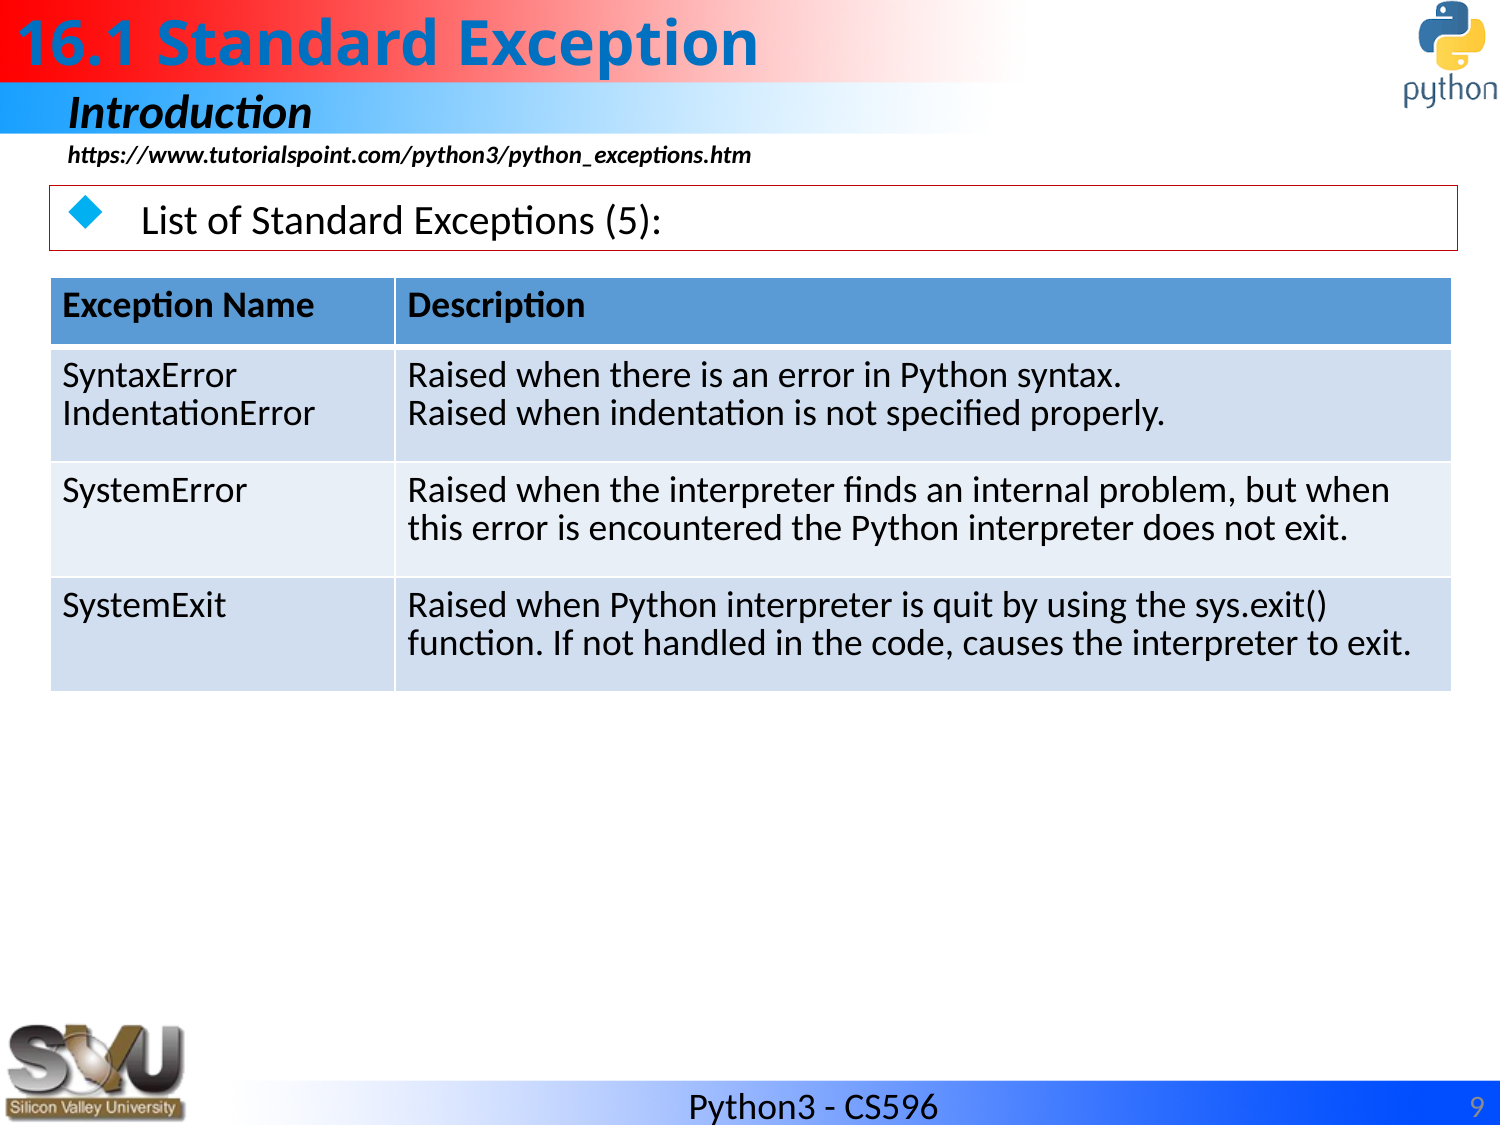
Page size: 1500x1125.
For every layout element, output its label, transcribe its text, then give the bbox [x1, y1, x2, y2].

table_header Exception Name [51, 278, 394, 344]
table_cell SystemExit [51, 578, 394, 691]
picture [0, 0, 1500, 1125]
title 16.1 Standard Exception [0, 0, 1402, 95]
table_header Description [396, 278, 1451, 344]
slide_number 9 [1162, 1074, 1500, 1125]
text_box Introduction https://www.tutorialspoint.com/python3/python_exceptions.htm [52, 73, 1008, 176]
text_box Python3 - CS596 [462, 1075, 1165, 1125]
table_cell Raised when there is an error in Python syntax. Raised when indentation is not specified properly. [396, 350, 1451, 461]
table_cell Raised when the interpreter finds an internal problem, but when this error is encountered the Python interpreter does not exit. [396, 463, 1451, 576]
table_cell Raised when Python interpreter is quit by using the sys.exit() function. If not handled in the code, causes the interpreter to exit. [396, 578, 1451, 691]
text_box List of Standard Exceptions (5): [49, 185, 1458, 251]
table_cell SyntaxError IndentationError [51, 350, 394, 461]
table_cell SystemError [51, 463, 394, 576]
